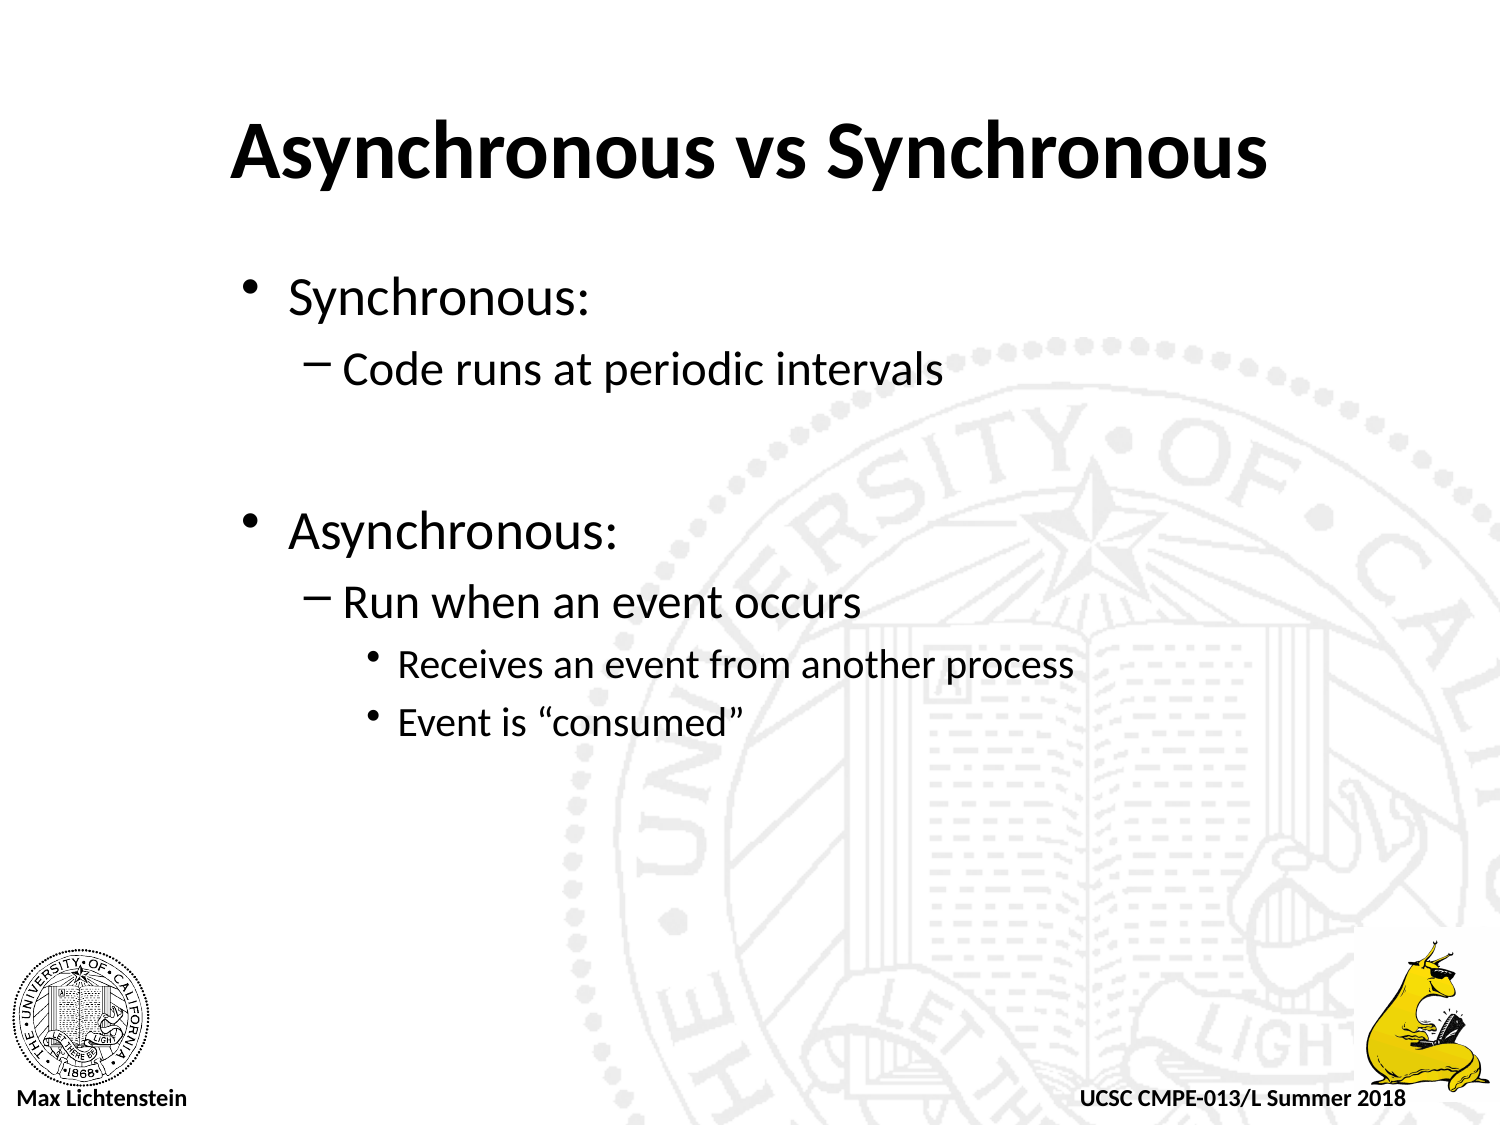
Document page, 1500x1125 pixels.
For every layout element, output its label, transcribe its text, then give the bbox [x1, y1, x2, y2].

title Asynchronous vs Synchronous [0, 50, 1500, 239]
list Synchronous: Code runs at periodic intervals Asynchronous: Run when an event occurs Receives an event from another process Event is “consumed” [225, 252, 1364, 996]
picture [12, 949, 150, 1087]
picture [562, 337, 1500, 1125]
